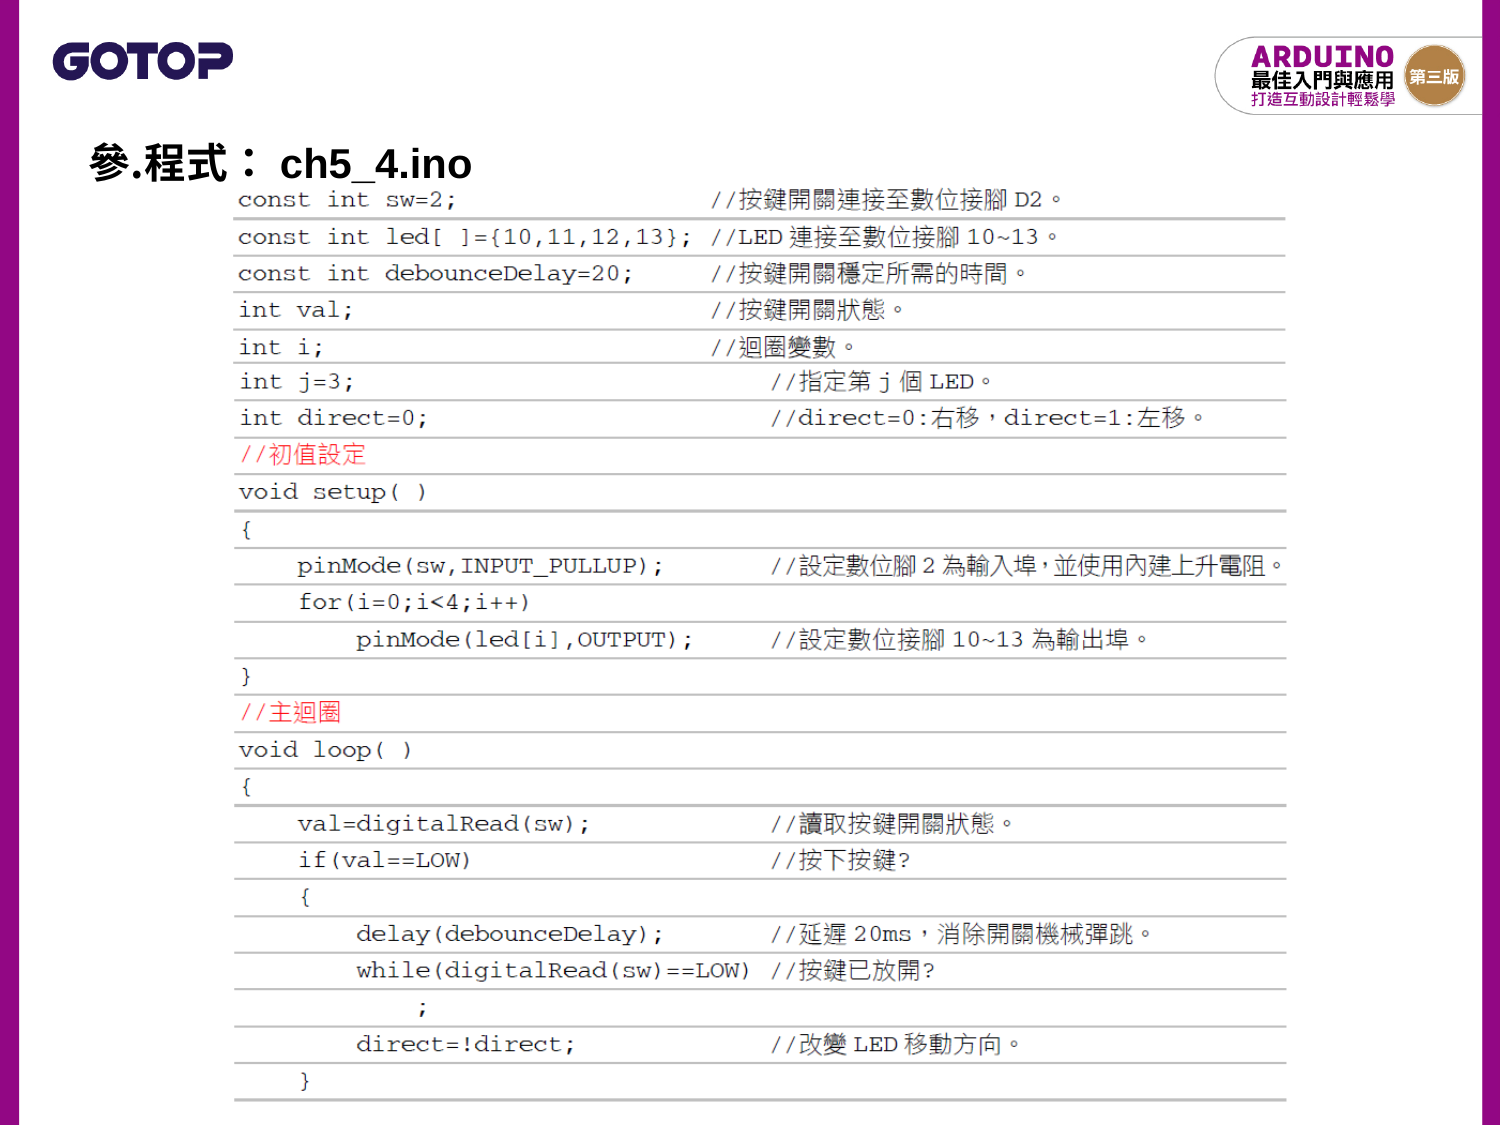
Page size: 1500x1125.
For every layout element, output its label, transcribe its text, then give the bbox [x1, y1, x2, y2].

list 程式：ch5_4.ino [70, 121, 1430, 1067]
picture [0, 0, 1500, 1125]
